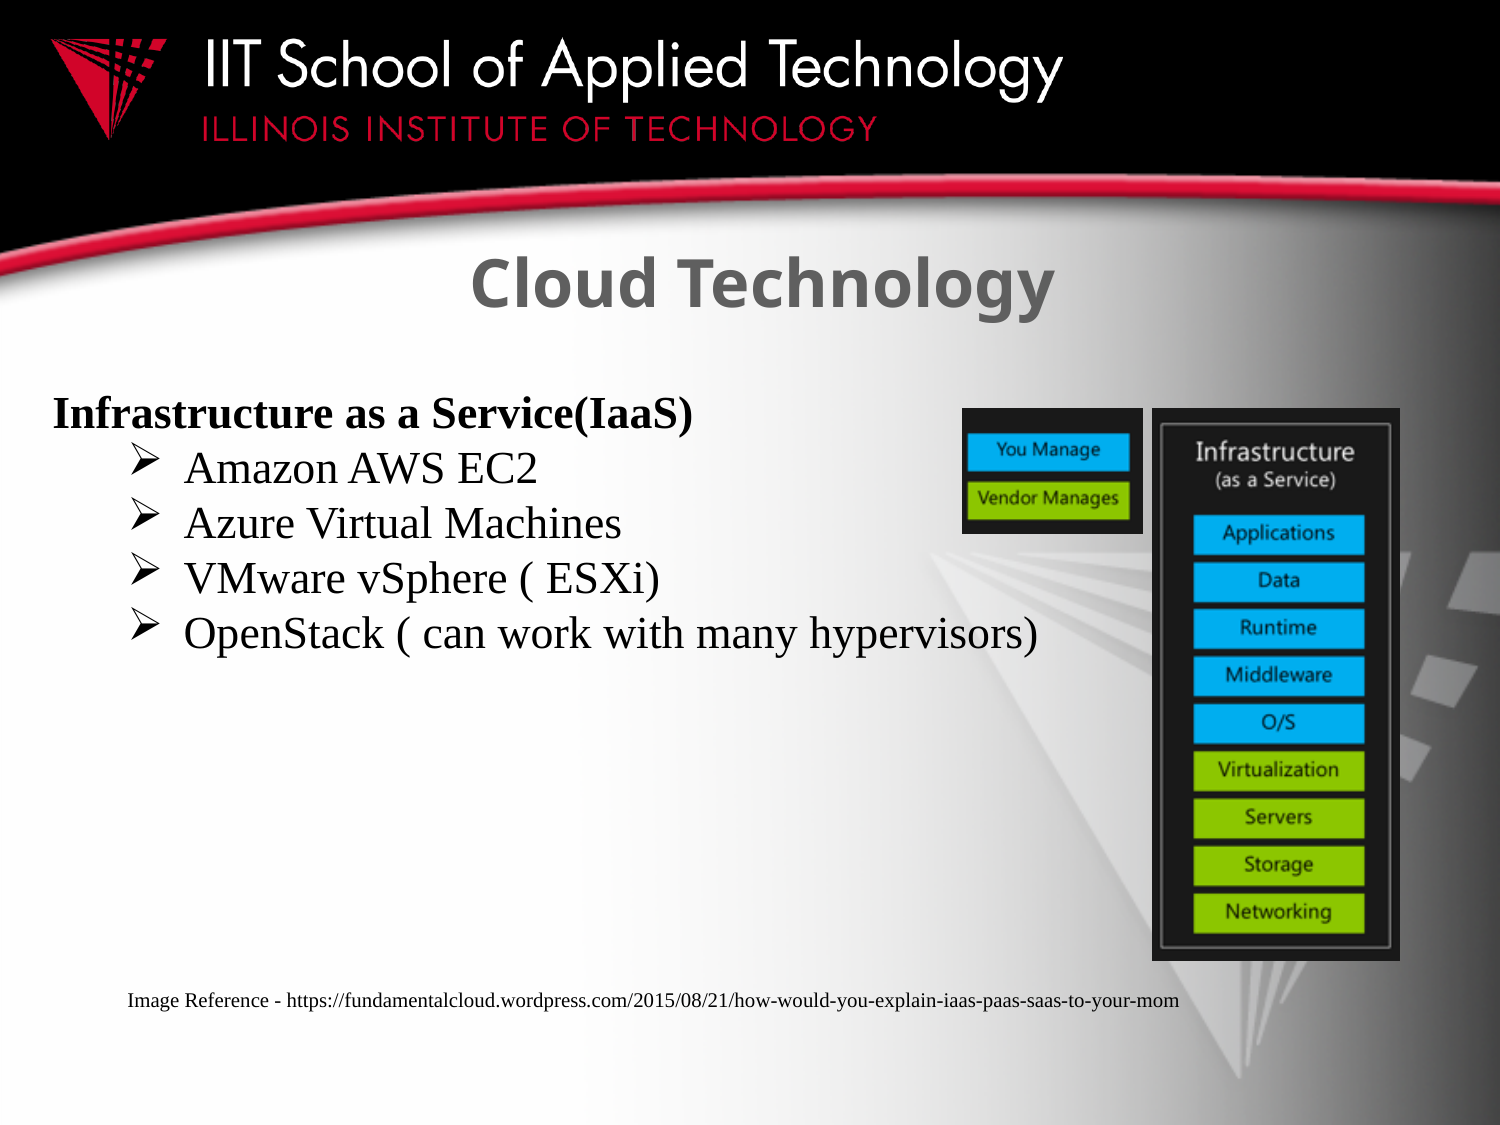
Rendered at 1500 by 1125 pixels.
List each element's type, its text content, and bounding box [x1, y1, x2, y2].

title Cloud Technology [124, 187, 1401, 375]
text_box Infrastructure as a Service(IaaS) Amazon AWS EC2 Azure Virtual Machines VMware vSphere ( ESXi) OpenStack ( can work with many hypervisors) Image Reference - https://fundamentalcloud.wordpress.com/2015/08/21/how-would-you-explain-iaas-paas-saas-to-your-mom [37, 375, 1475, 1075]
picture [0, 0, 1500, 1125]
